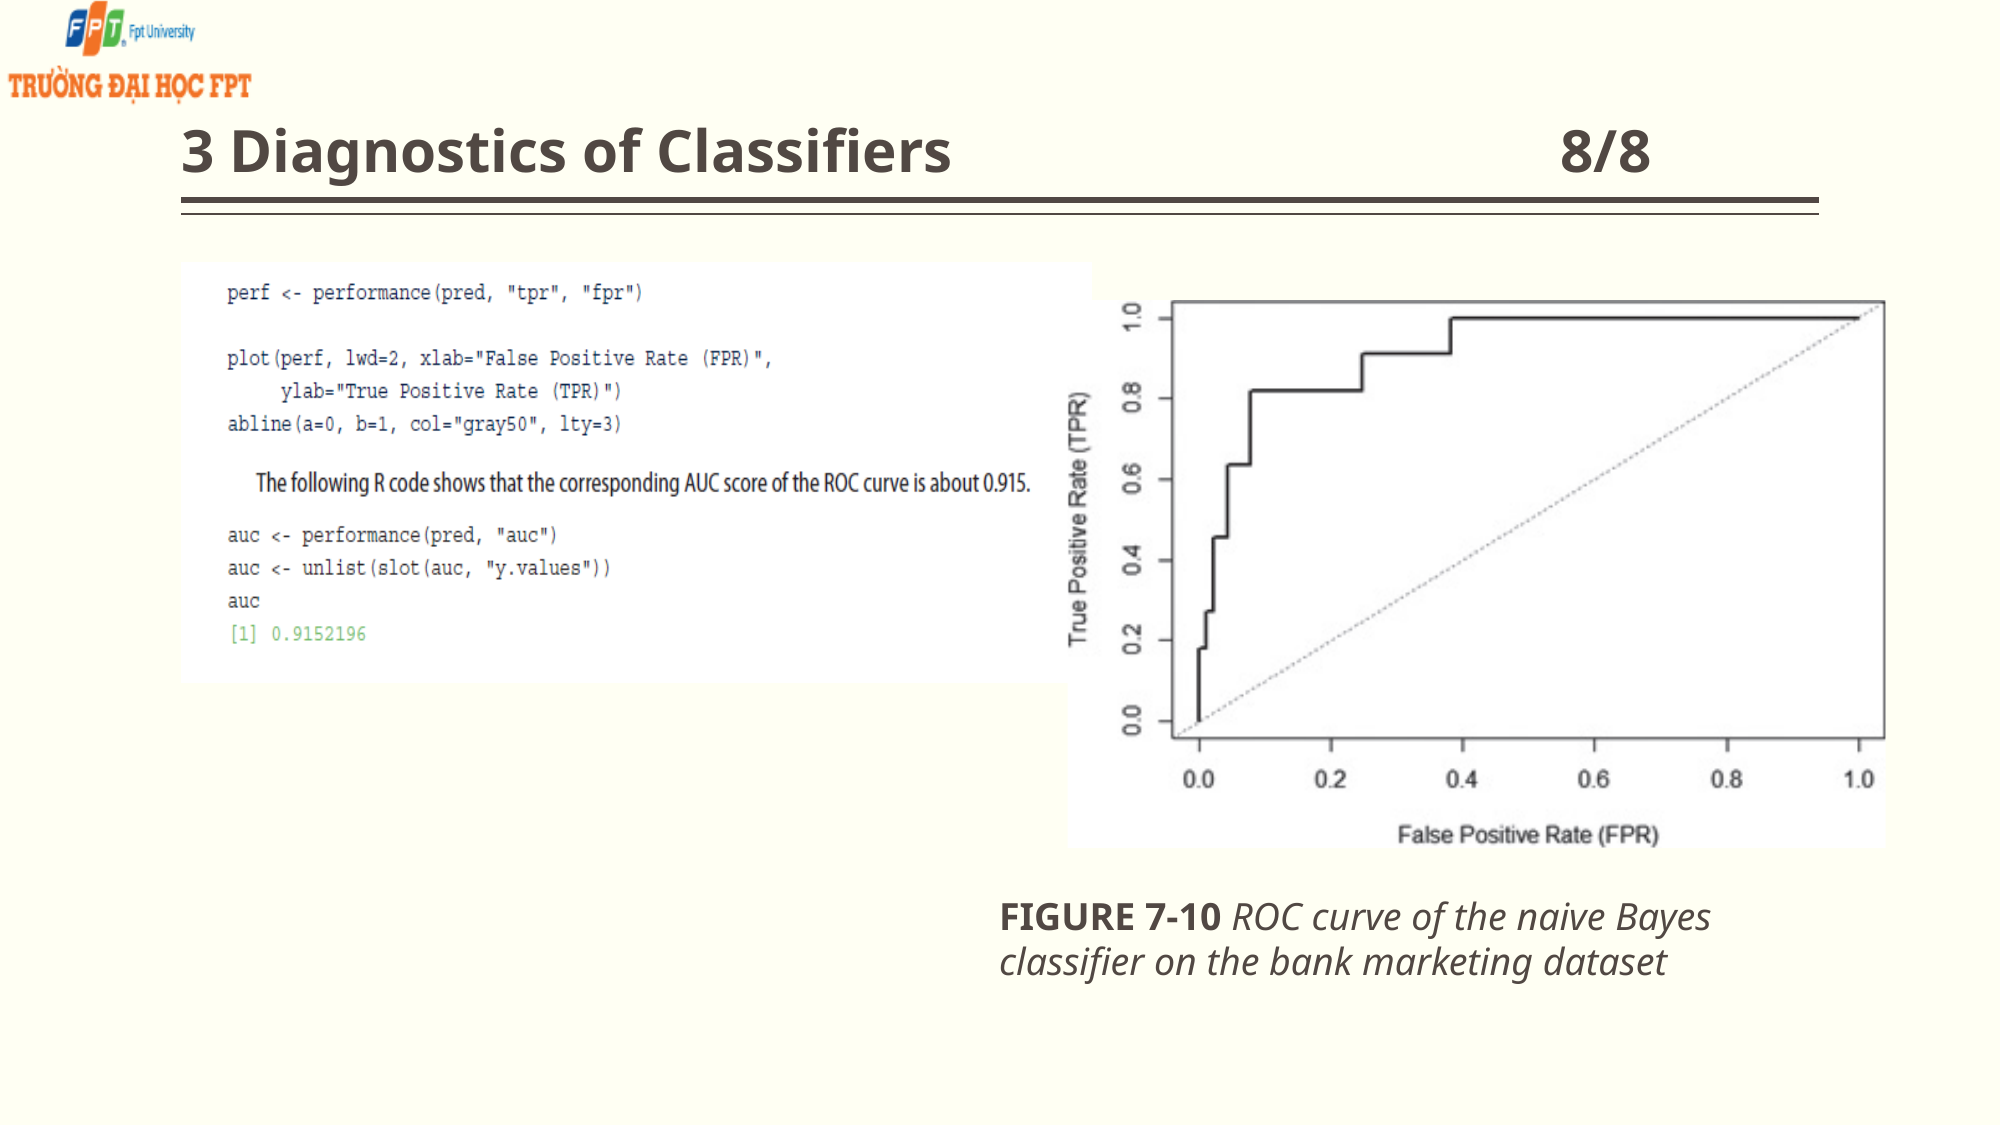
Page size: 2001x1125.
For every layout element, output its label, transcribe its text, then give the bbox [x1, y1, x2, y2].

picture [0, 0, 272, 118]
title 3 Diagnostics of Classifiers 8/8 [181, 12, 1819, 193]
text_box FIGURE 7-10 ROC curve of the naive Bayes classifier on the bank marketing dataset [984, 885, 1853, 991]
picture [181, 262, 1886, 848]
